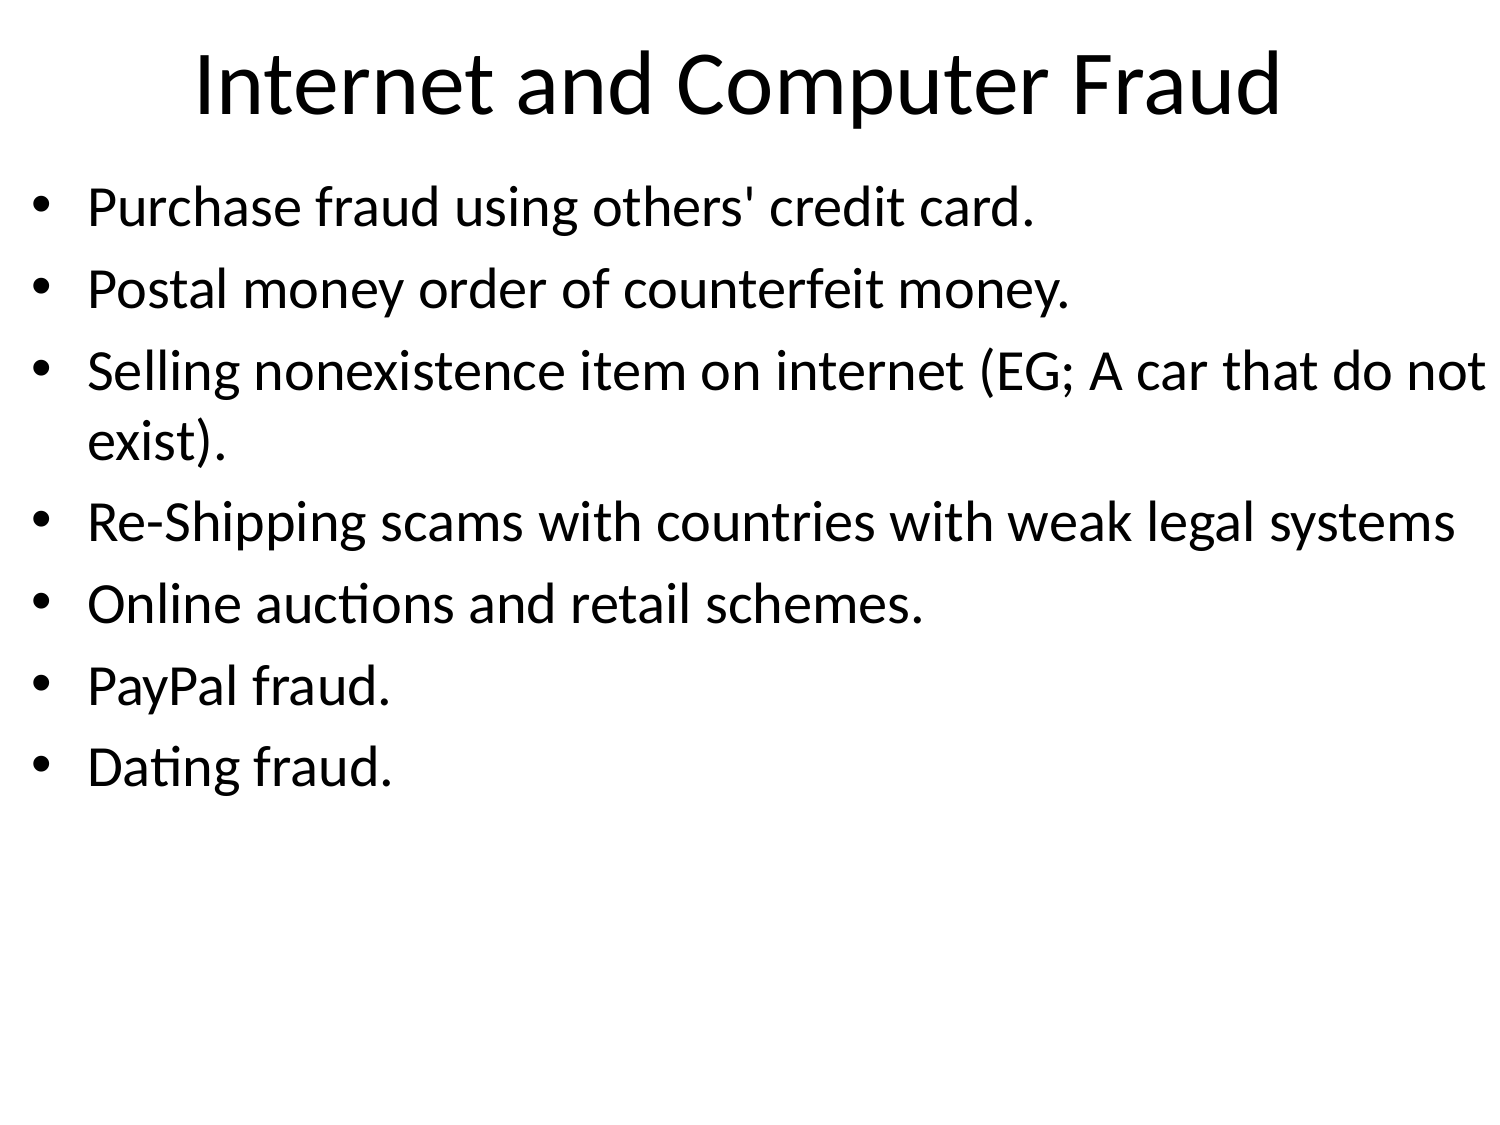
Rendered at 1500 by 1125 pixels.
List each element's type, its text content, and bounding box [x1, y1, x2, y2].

list Purchase fraud using others' credit card. Postal money order of counterfeit money. Selling nonexistence item on internet (EG; A car that do not exist). Re-Shipping scams with countries with weak legal systems Online auctions and retail schemes. PayPal fraud. Dating fraud. [16, 161, 1500, 904]
title Internet and Computer Fraud [75, 0, 1425, 161]
